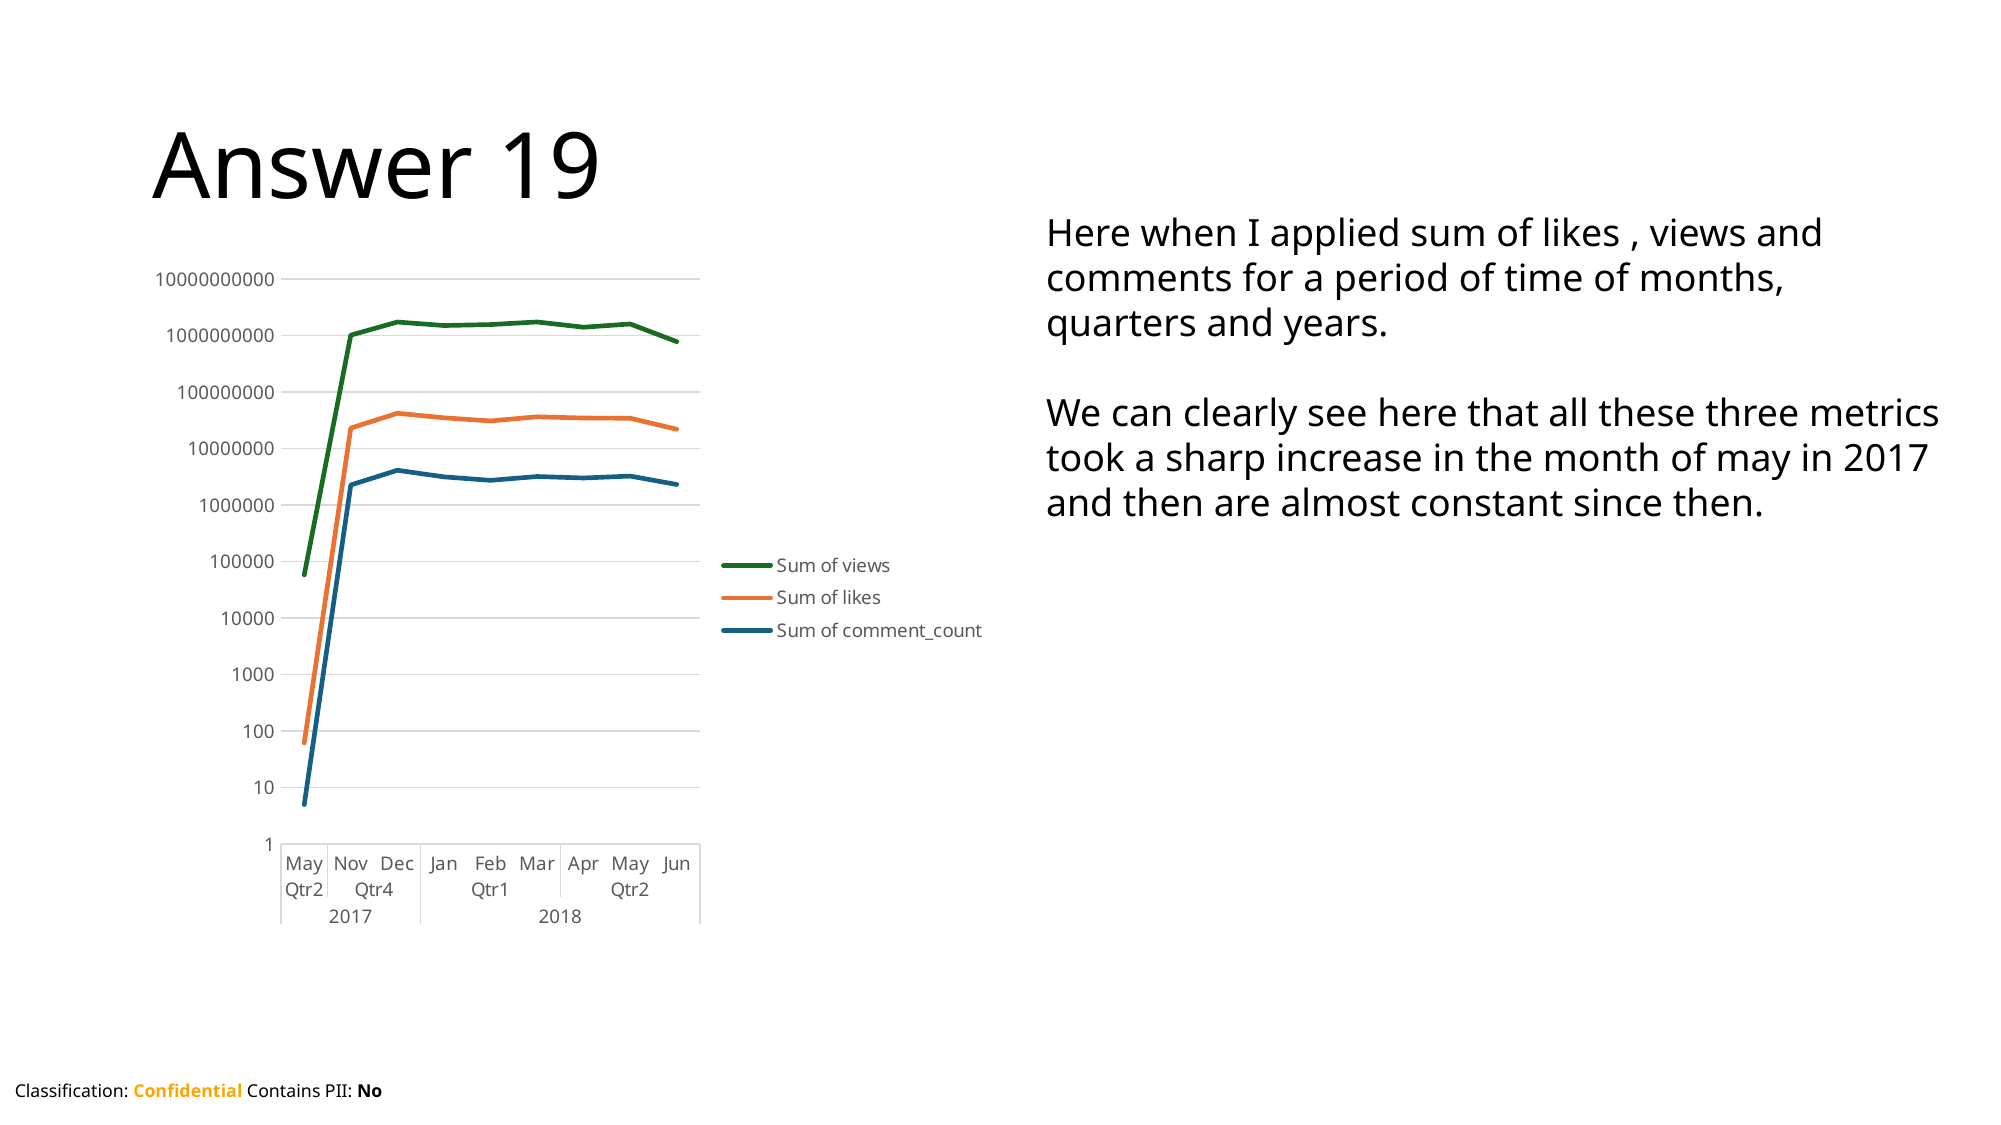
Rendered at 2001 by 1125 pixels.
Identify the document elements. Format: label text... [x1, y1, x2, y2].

chart [136, 251, 1001, 945]
title Answer 19 [137, 59, 1863, 278]
text_box Here when I applied sum of likes , views and comments for a period of time of months, quarters and years. We can clearly see here that all these three metrics took a sharp increase in the month of may in 2017 and then are almost constant since then. [1031, 202, 1959, 532]
